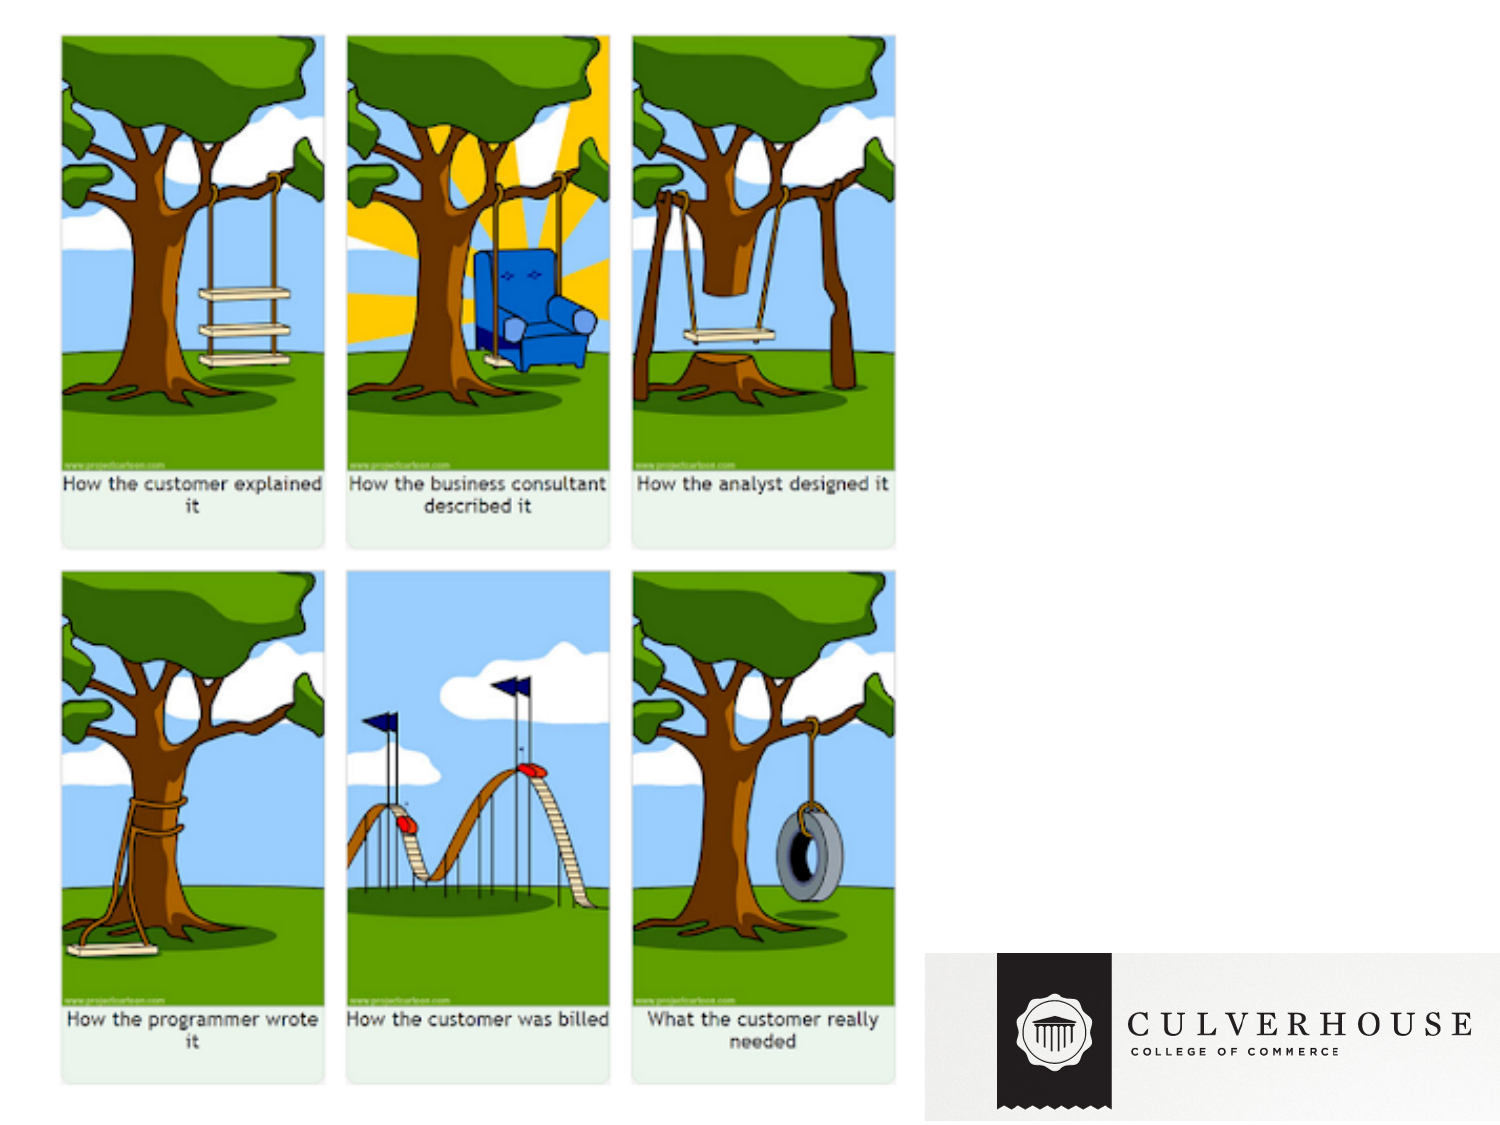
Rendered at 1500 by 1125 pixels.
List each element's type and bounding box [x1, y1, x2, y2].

picture [49, 24, 912, 1101]
picture [924, 953, 1500, 1122]
